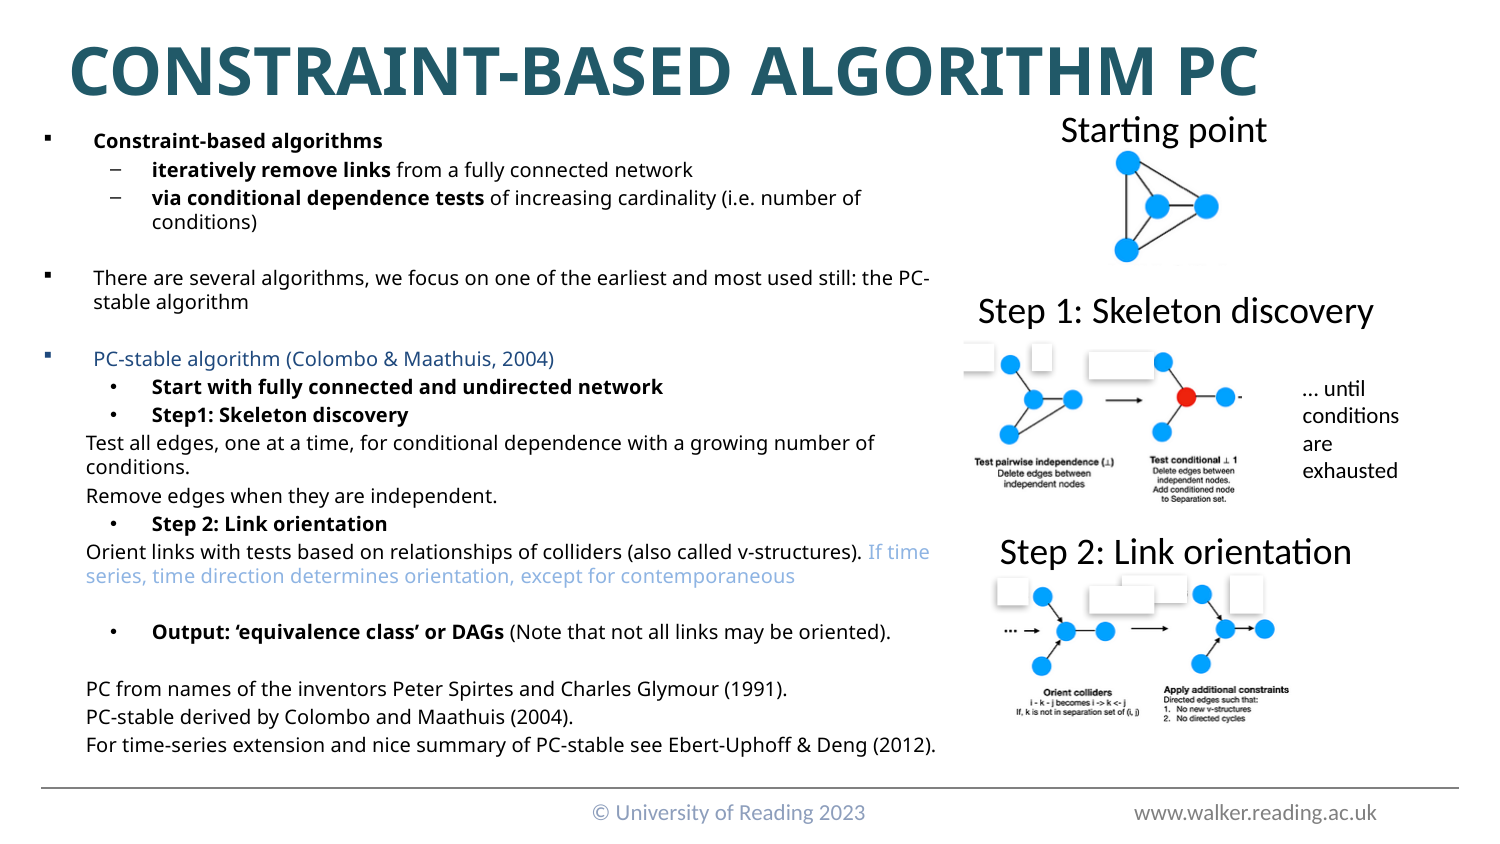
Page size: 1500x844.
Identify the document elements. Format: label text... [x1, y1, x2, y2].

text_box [862, 97, 1479, 741]
list Constraint-based algorithms iteratively remove links from a fully connected network via conditional dependence tests of increasing cardinality (i.e. number of conditions) There are several algorithms, we focus on one of the earliest and most used still: the PC-stable algorithm PC-stable algorithm (Colombo & Maathuis, 2004) Start with fully connected and undirected network Step1: Skeleton discovery Test all edges, one at a time, for conditional dependence with a growing number of conditions. Remove edges when they are independent. Step 2: Link orientation Orient links with tests based on relationships of colliders (also called v-structures). If time series, time direction determines orientation, except for contemporaneous Output: ‘equivalence class’ or DAGs (Note that not all links may be oriented). PC from names of the inventors Peter Spirtes and Charles Glymour (1991). PC-stable derived by Colombo and Maathuis (2004). For time-series extension and nice summary of PC-stable see Ebert-Uphoff & Deng (2012). [28, 121, 964, 765]
title Constraint-based algorithm PC [53, 1, 1404, 121]
text_box © University of Reading 2023 www.walker.reading.ac.uk [576, 790, 1500, 836]
